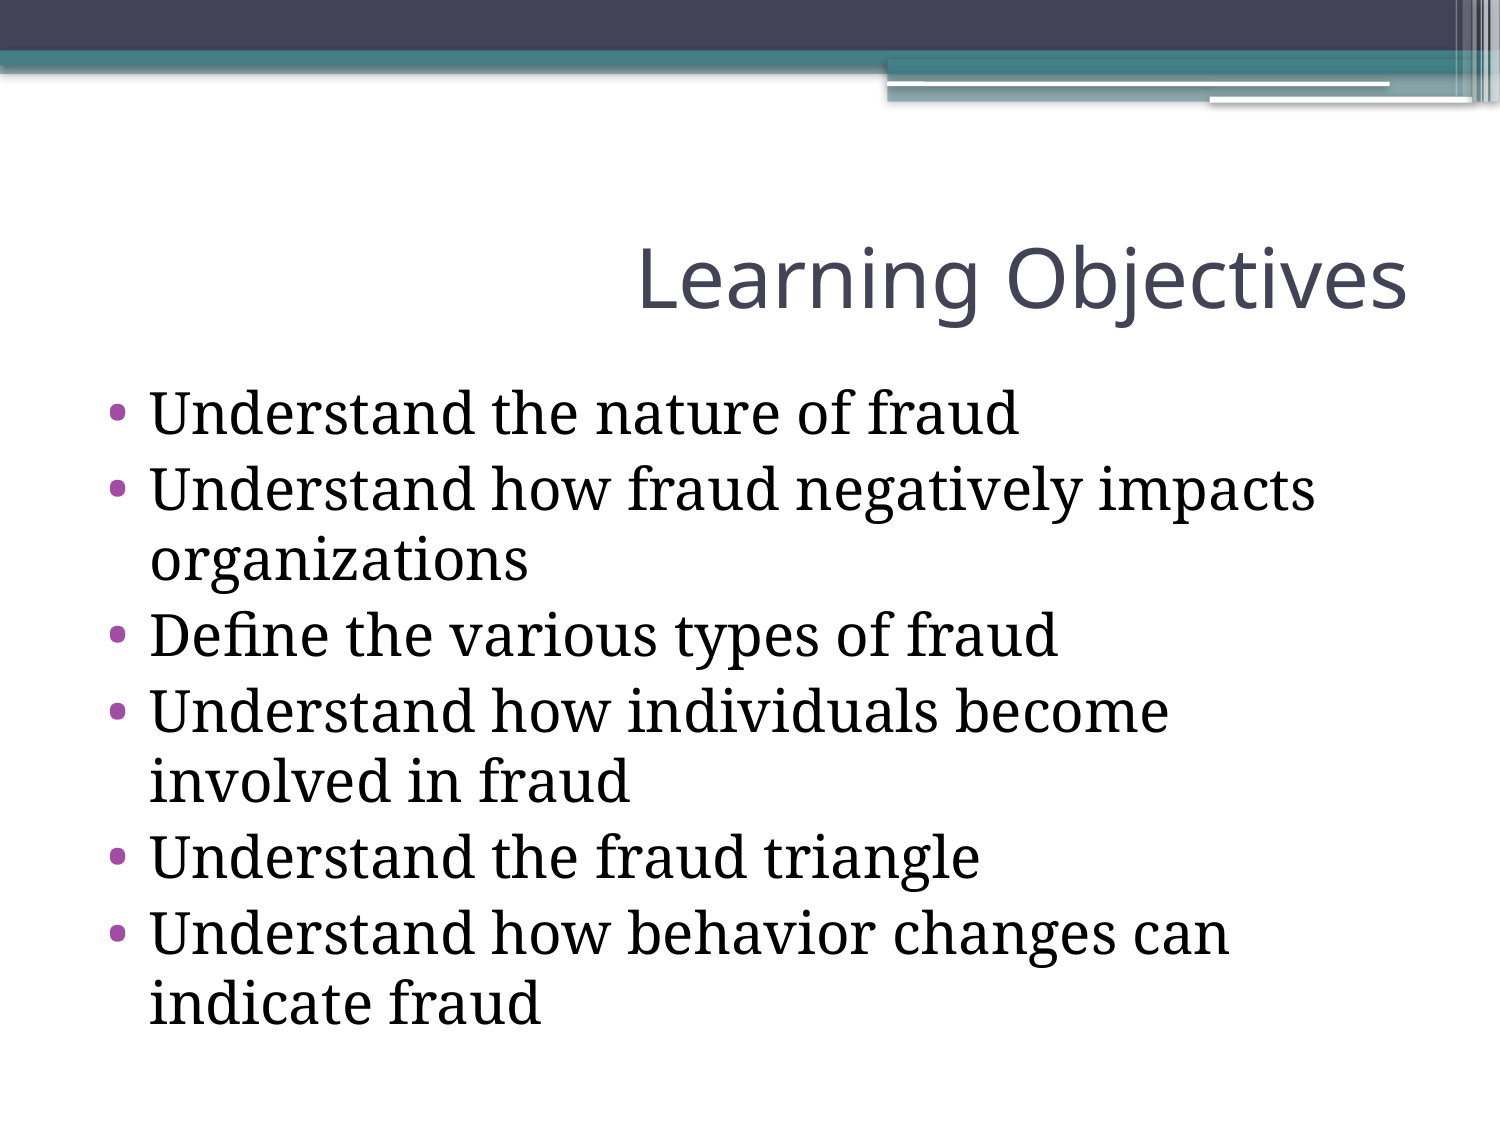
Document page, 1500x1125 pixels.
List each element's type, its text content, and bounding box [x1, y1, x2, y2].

title Learning Objectives [75, 187, 1425, 363]
list Understand the nature of fraud Understand how fraud negatively impacts organizations Define the various types of fraud Understand how individuals become involved in fraud Understand the fraud triangle Understand how behavior changes can indicate fraud [75, 368, 1425, 1079]
